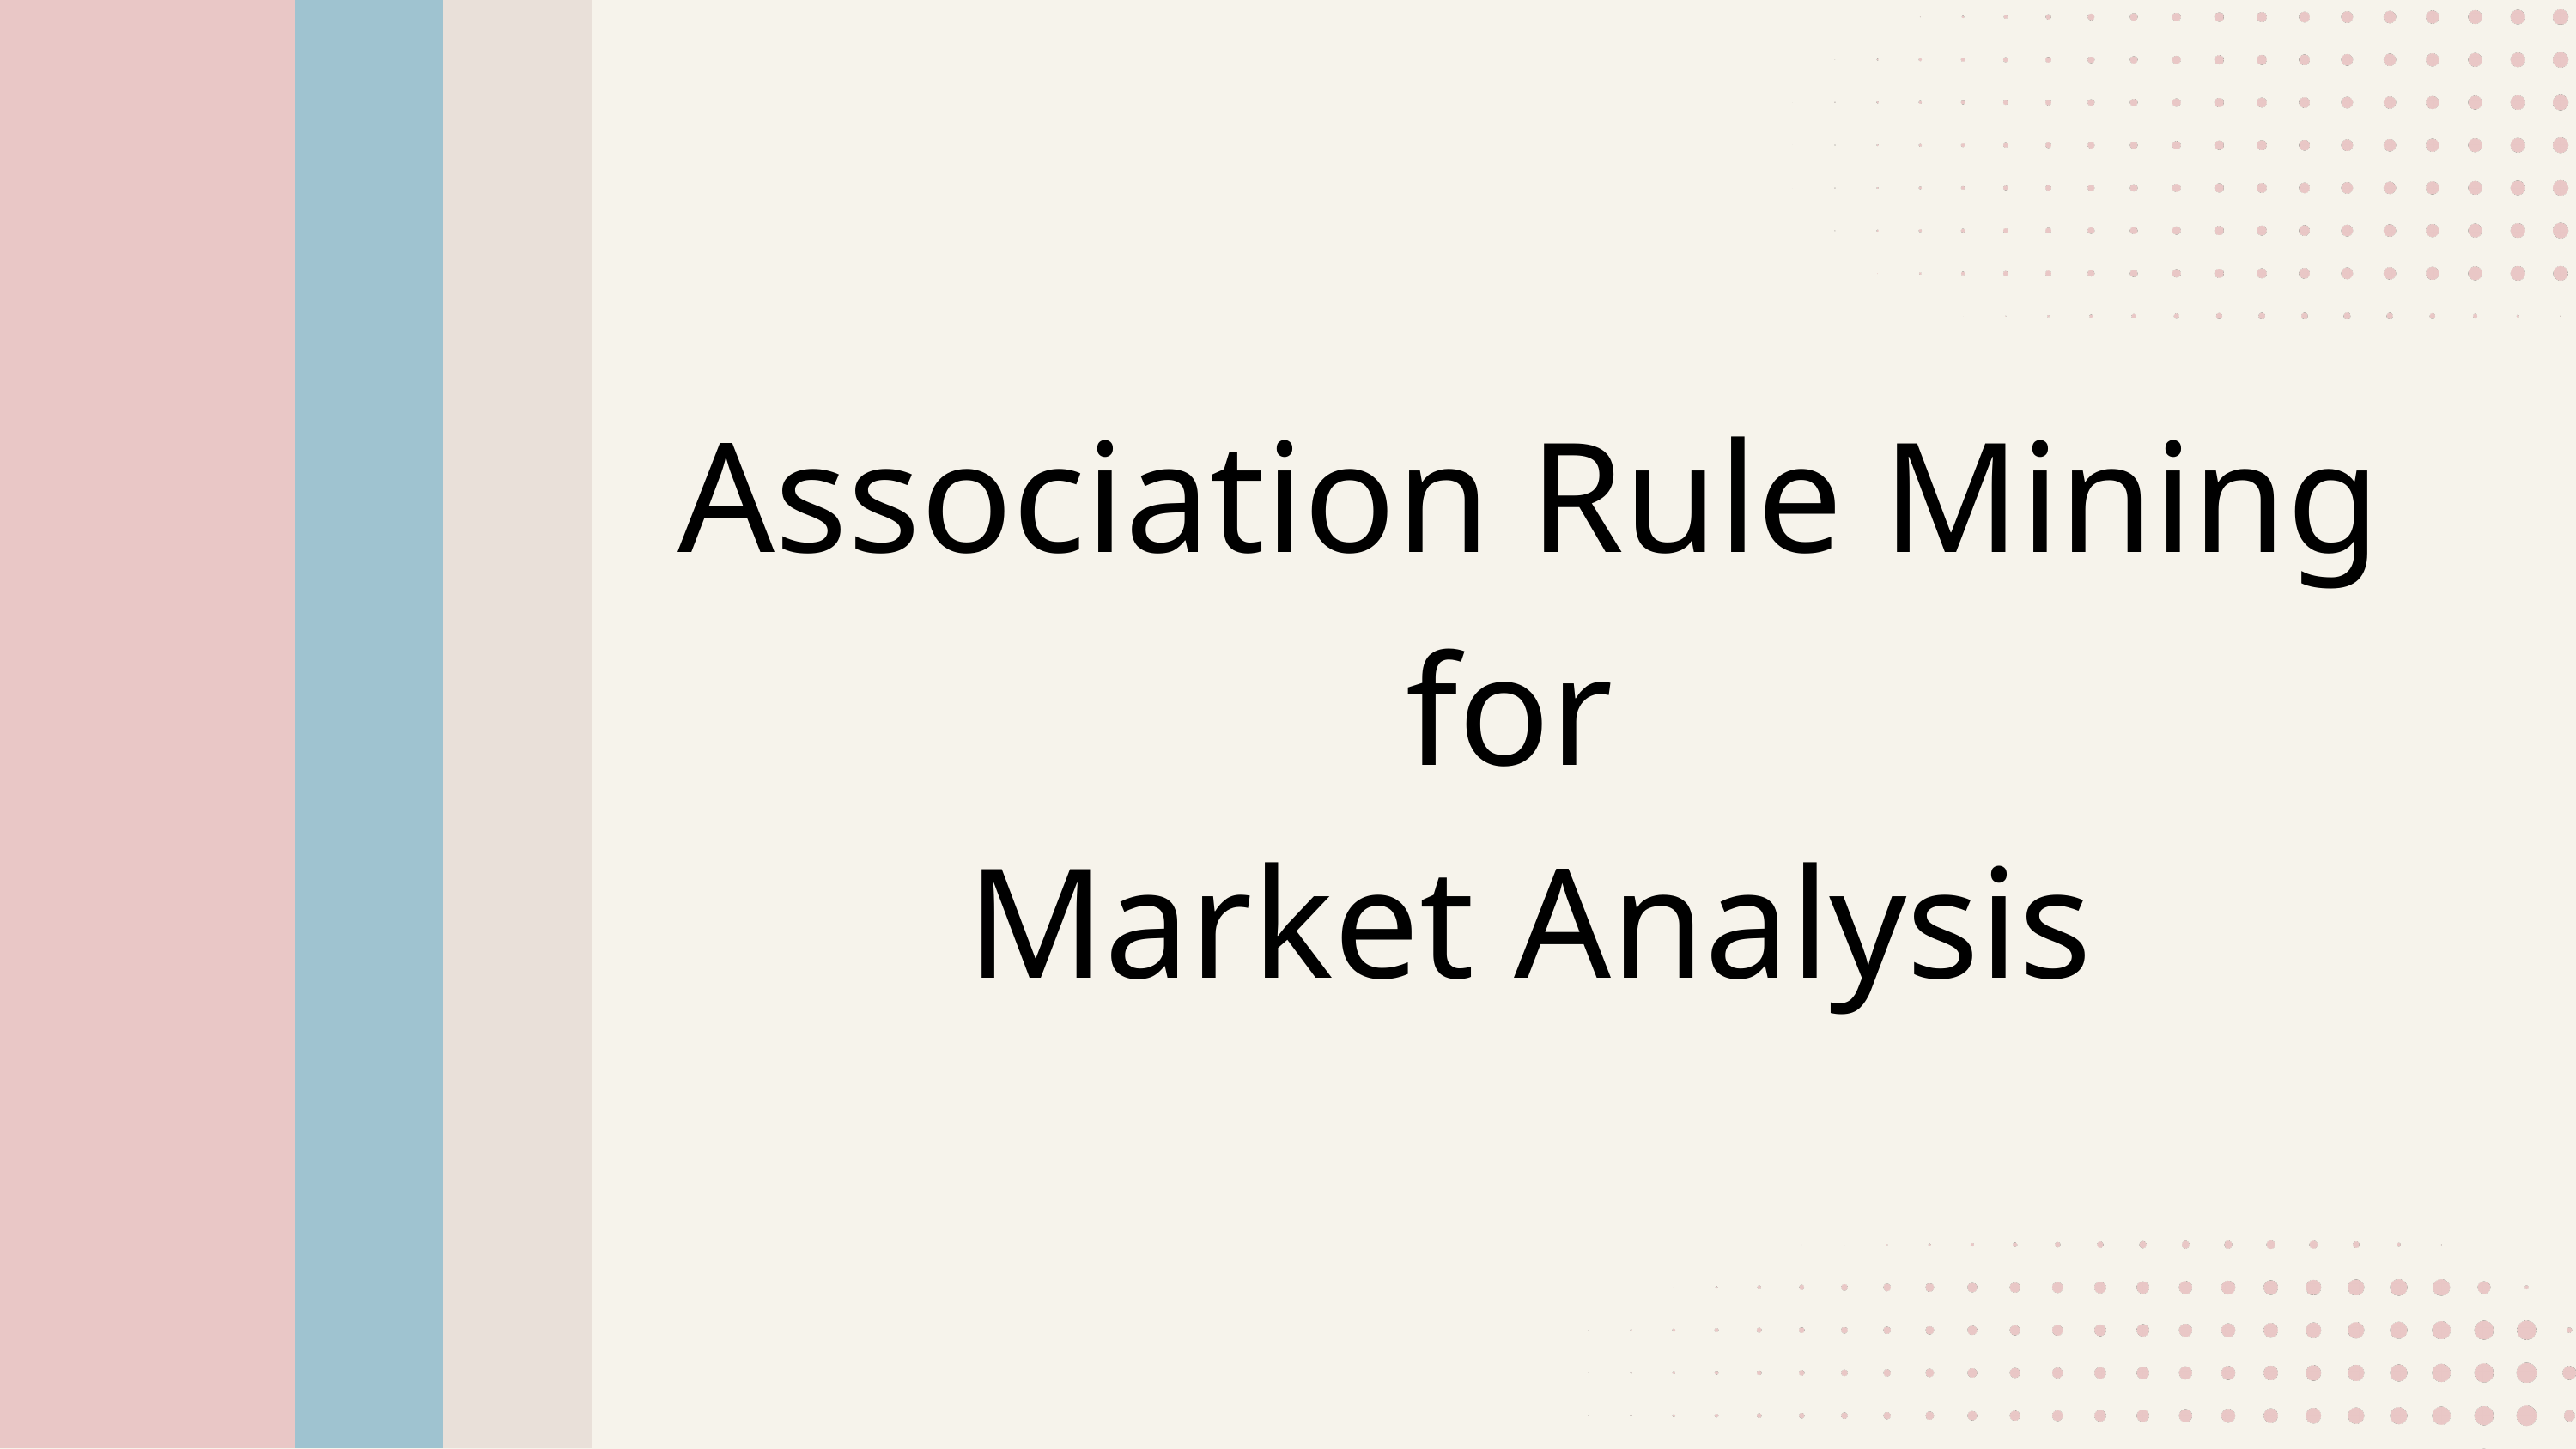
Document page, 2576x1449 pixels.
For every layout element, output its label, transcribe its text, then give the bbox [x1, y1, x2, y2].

text_box Association Rule Mining for Market Analysis [600, 370, 2458, 1009]
text_box [1545, 1240, 2576, 1449]
text_box [1792, 0, 2576, 319]
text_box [0, 0, 593, 1449]
